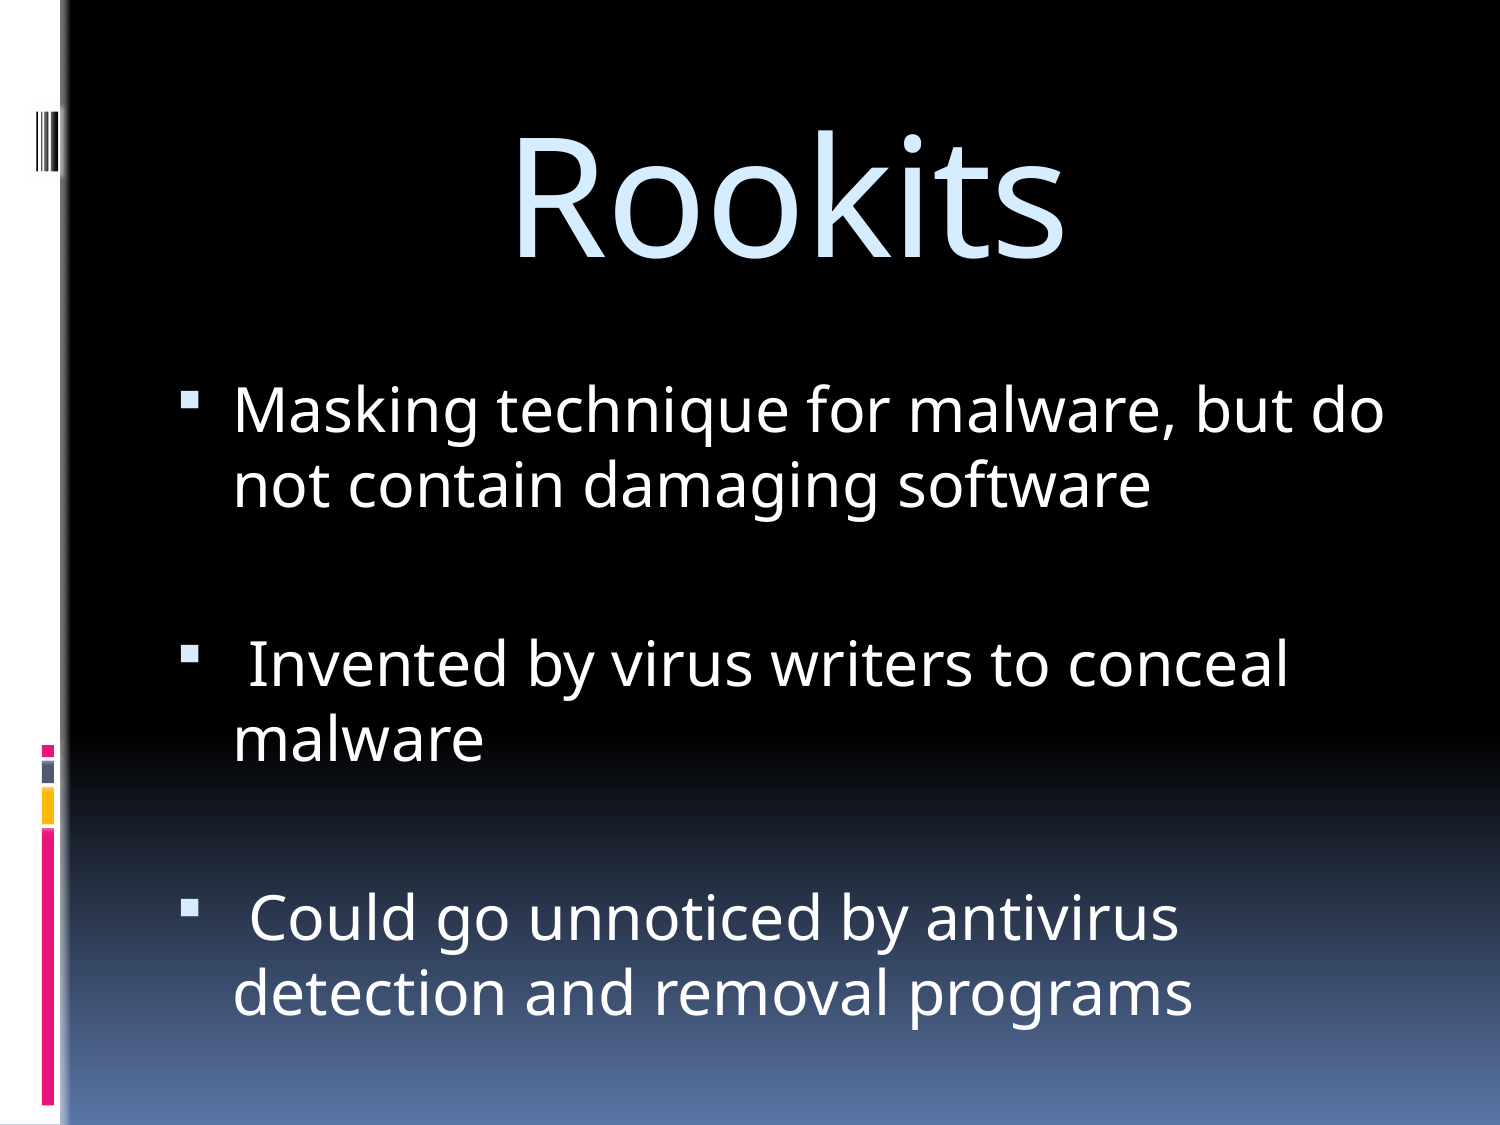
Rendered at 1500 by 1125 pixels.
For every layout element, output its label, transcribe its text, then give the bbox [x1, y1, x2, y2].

list Masking technique for malware, but do not contain damaging software Invented by virus writers to conceal malware Could go unnoticed by antivirus detection and removal programs [150, 362, 1425, 1043]
title Rookits [150, 83, 1425, 234]
